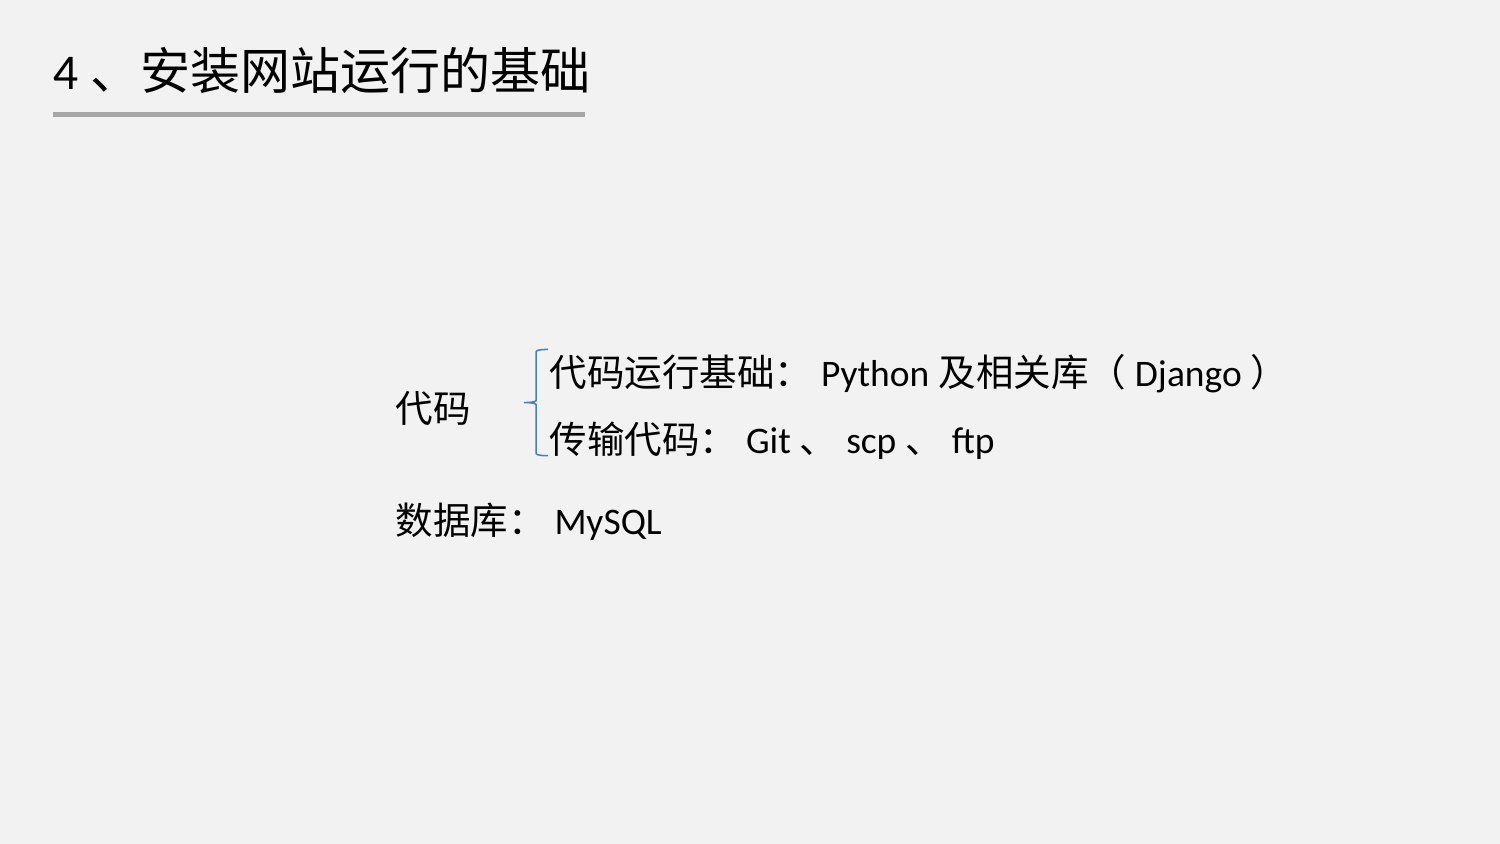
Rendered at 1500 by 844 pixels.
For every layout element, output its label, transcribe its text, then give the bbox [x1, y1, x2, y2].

text_box [523, 400, 534, 405]
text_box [40, 31, 603, 115]
text_box 代码 数据库：MySQL [380, 366, 677, 550]
text_box 代码运行基础：Python及相关库（Django） 传输代码：Git、scp、ftp [534, 318, 1304, 469]
